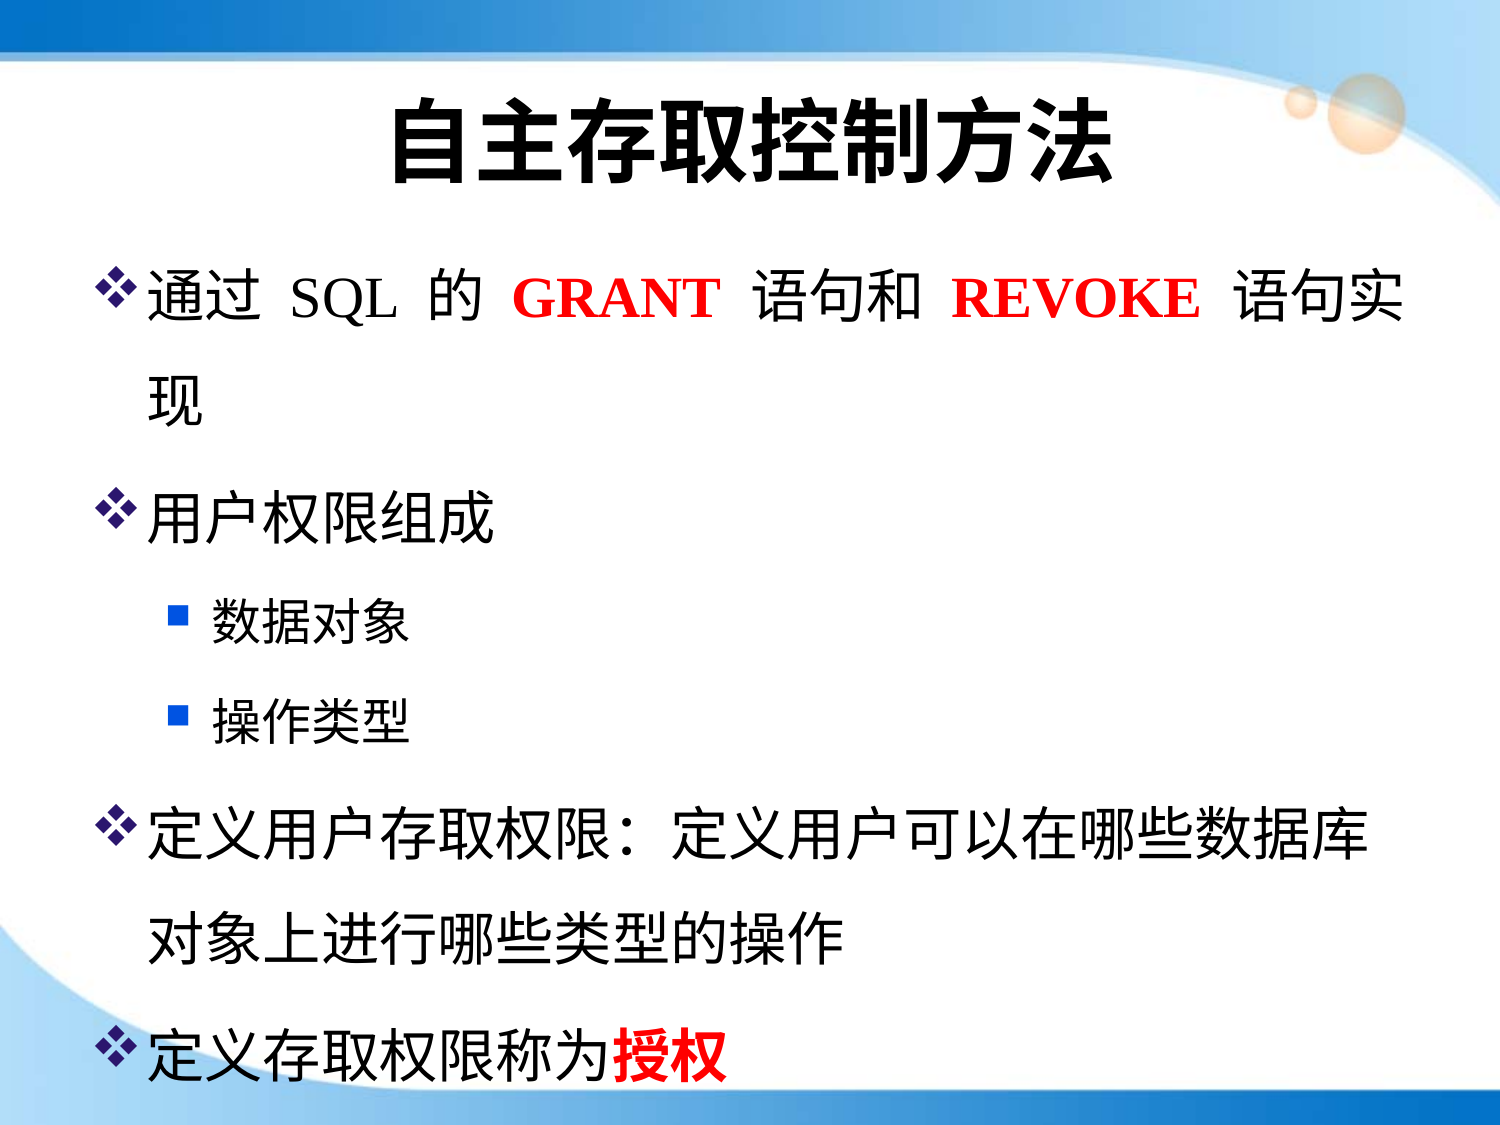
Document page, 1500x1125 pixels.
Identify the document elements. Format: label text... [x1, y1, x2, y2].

list 通过 SQL 的 GRANT 语句和 REVOKE 语句实现 用户权限组成 数据对象 操作类型 定义用户存取权限：定义用户可以在哪些数据库对象上进行哪些类型的操作 定义存取权限称为授权 [74, 216, 1426, 960]
title 自主存取控制方法 [75, 45, 1425, 216]
picture [0, 0, 1500, 1125]
